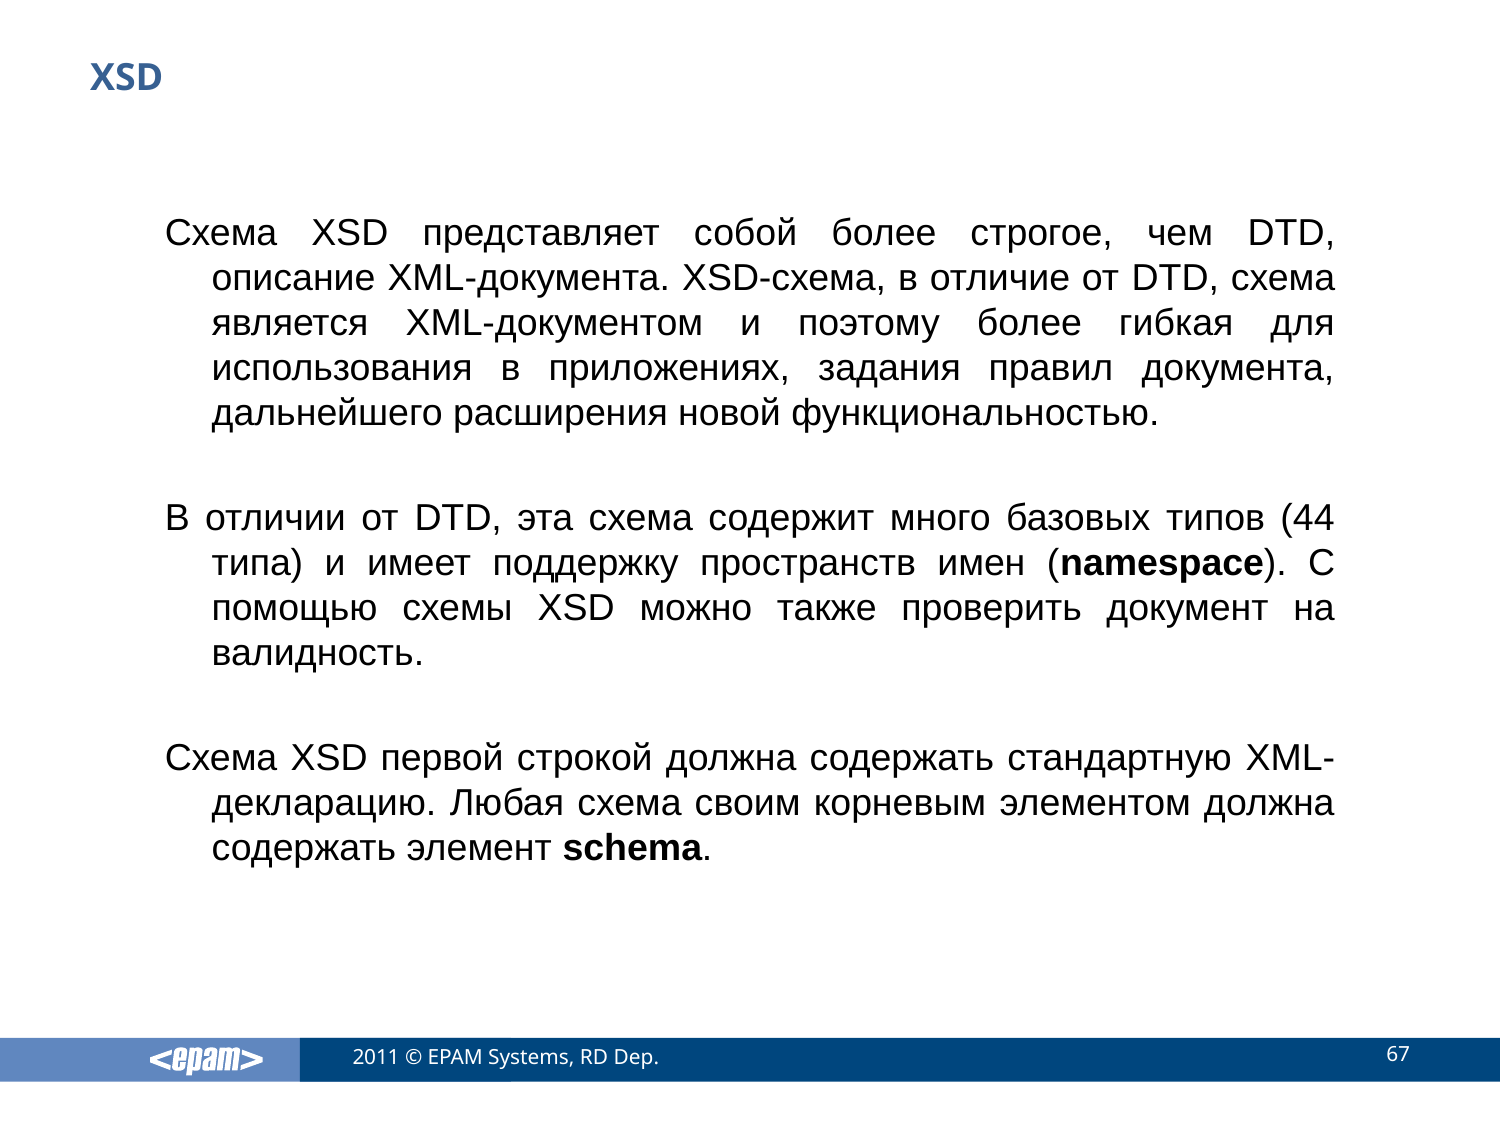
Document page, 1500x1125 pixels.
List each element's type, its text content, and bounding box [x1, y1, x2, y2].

list Схема XSD представляет собой более строгое, чем DTD, описание XML-документа. XSD-схема, в отличие от DTD, схема является XML-документом и поэтому более гибкая для использования в приложениях, задания правил документа, дальнейшего расширения новой функциональностью. В отличии от DTD, эта схема содержит много базовых типов (44 типа) и имеет поддержку пространств имен (namespace). С помощью схемы XSD можно также проверить документ на валидность. Схема XSD первой строкой должна содержать стандартную XML-декларацию. Любая схема своим корневым элементом должна содержать элемент schema. [150, 200, 1350, 988]
footer 2011 © EPAM Systems, RD Dep. [337, 1028, 738, 1088]
title XSD [75, 45, 1425, 163]
slide_number 67 [1262, 1025, 1425, 1085]
